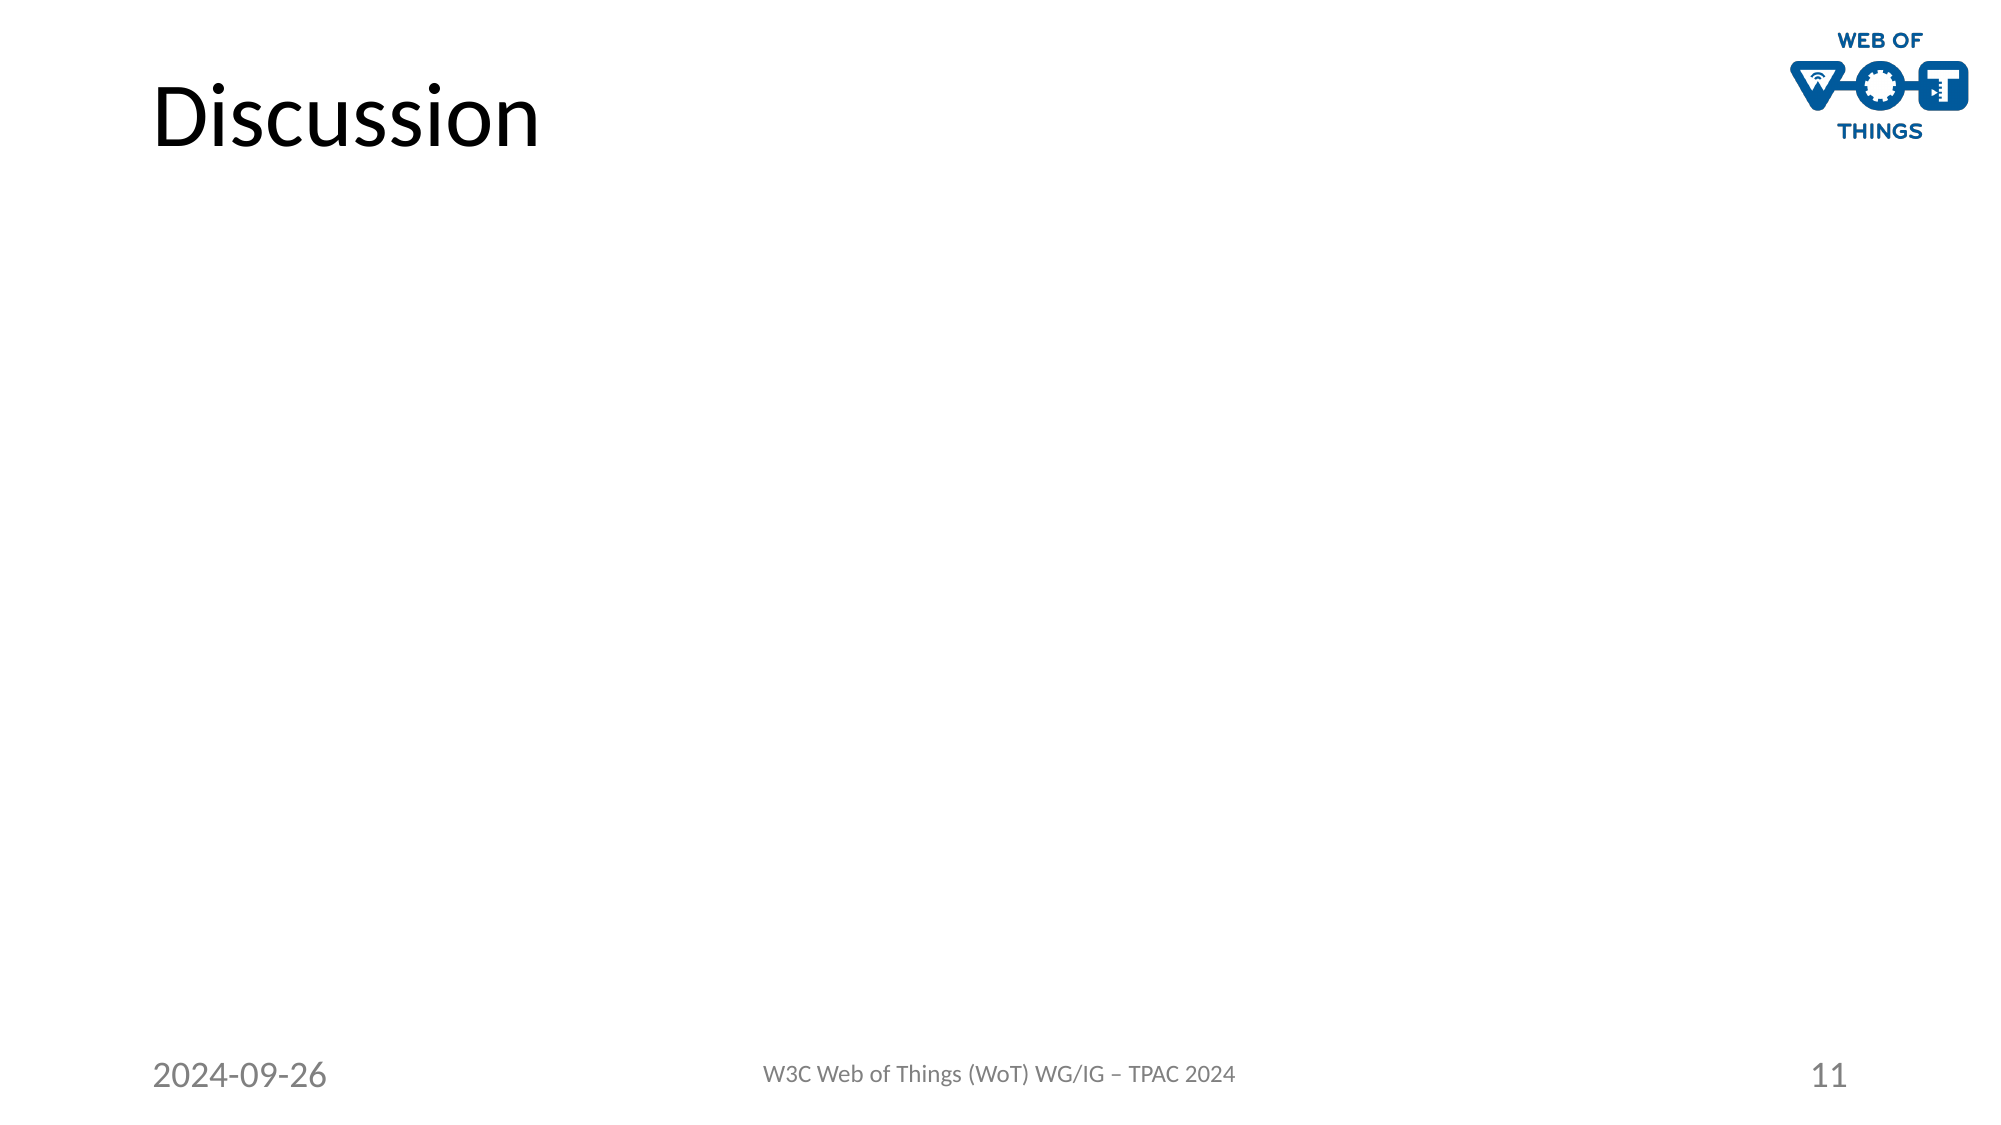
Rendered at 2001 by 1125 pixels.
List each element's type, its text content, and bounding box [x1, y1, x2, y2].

picture [1773, 22, 1985, 149]
title Discussion [137, 59, 1863, 278]
slide_number 11 [1412, 1042, 1863, 1103]
footer W3C Web of Things (WoT) WG/IG – TPAC 2024 [662, 1042, 1338, 1103]
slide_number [137, 1042, 588, 1103]
